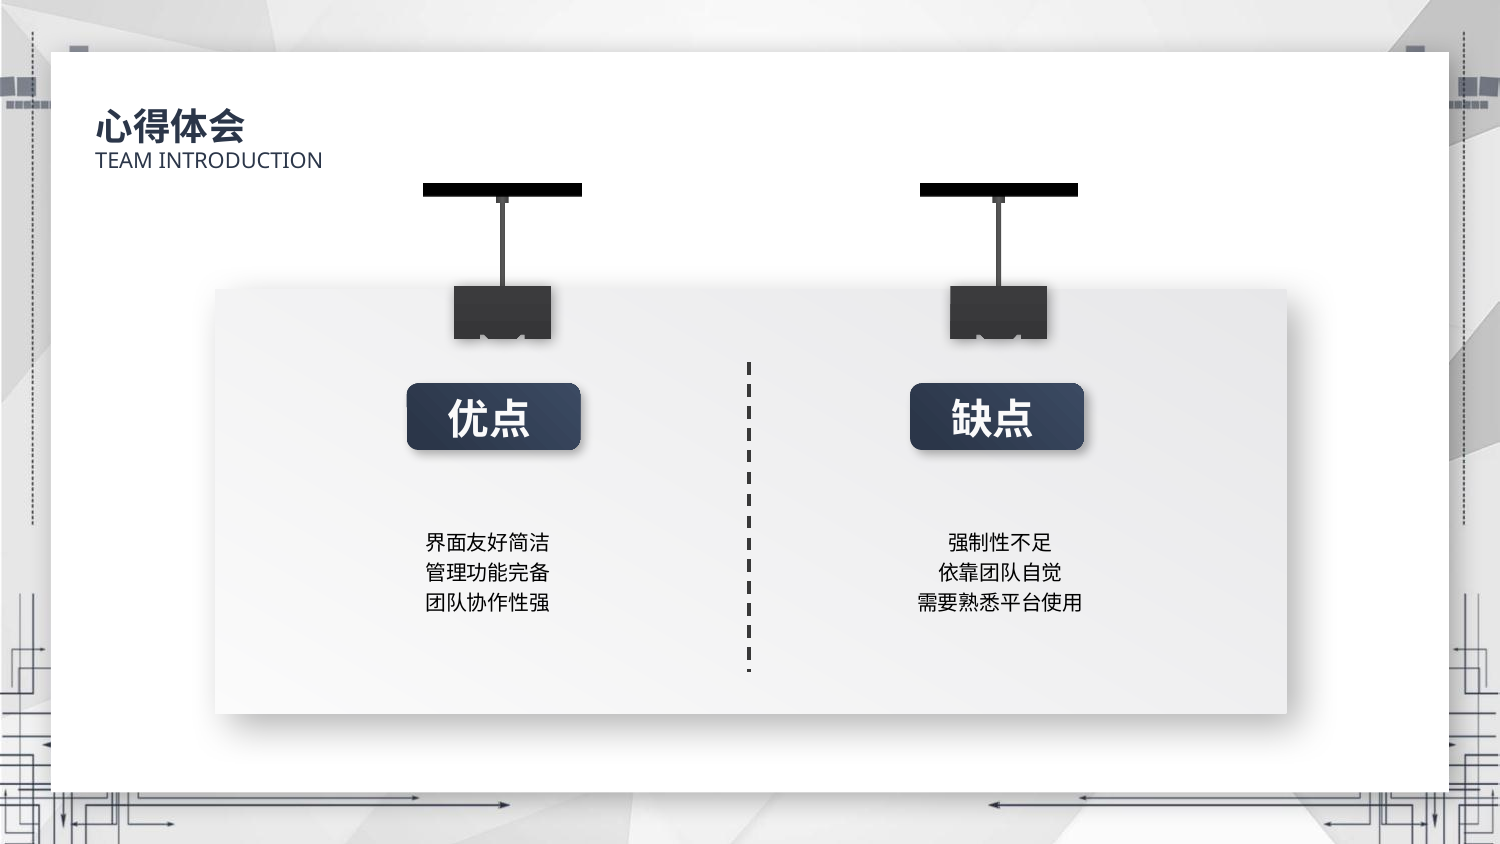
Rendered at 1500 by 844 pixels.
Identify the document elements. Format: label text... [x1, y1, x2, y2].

text_box 界面友好简洁 管理功能完备 团队协作性强 [332, 517, 643, 622]
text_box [406, 383, 581, 452]
picture [0, 0, 1500, 844]
text_box [214, 289, 1287, 715]
text_box 强制性不足 依靠团队自觉 需要熟悉平台使用 [843, 517, 1158, 622]
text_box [423, 182, 1078, 340]
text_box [95, 91, 340, 177]
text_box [910, 383, 1084, 452]
